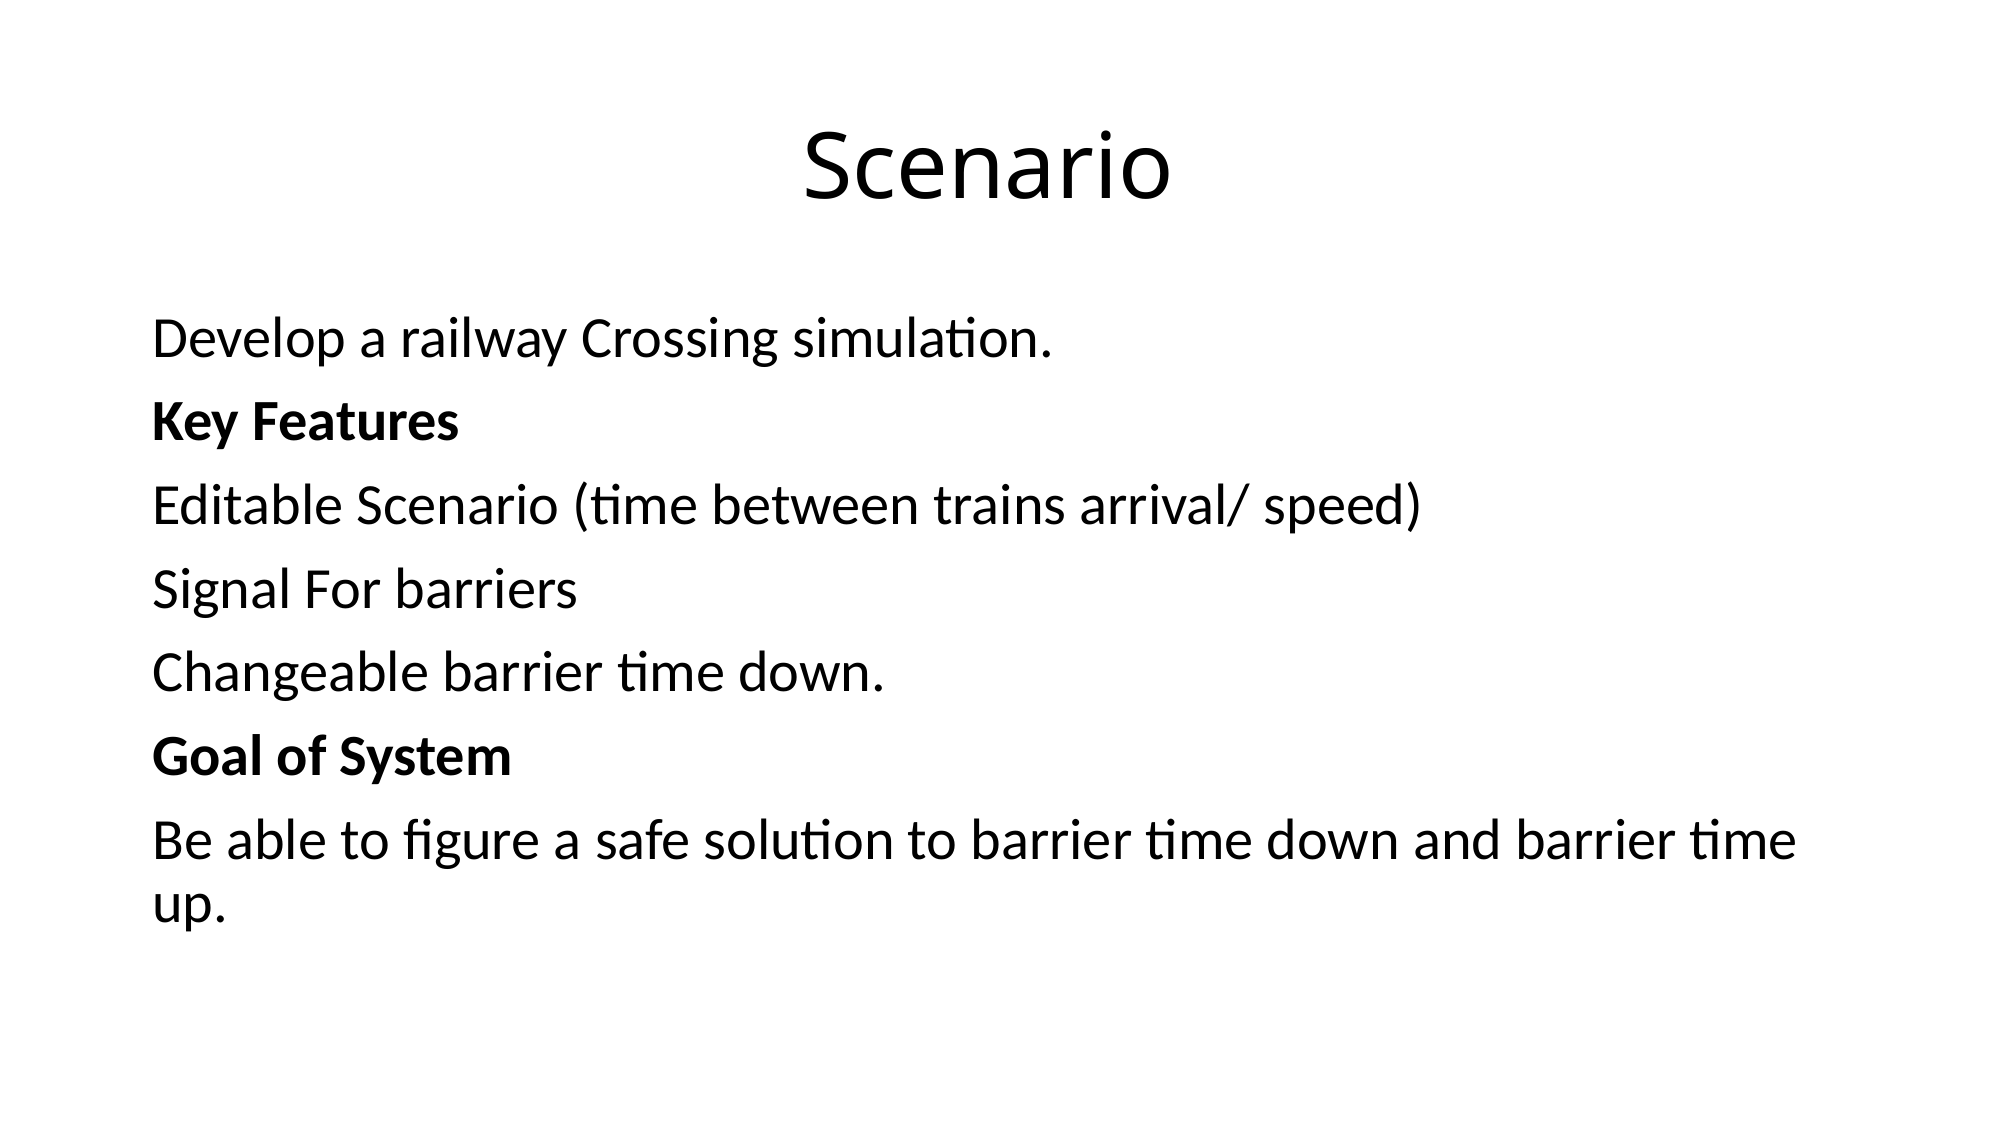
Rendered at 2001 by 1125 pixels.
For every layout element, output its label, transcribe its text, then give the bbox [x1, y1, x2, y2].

list Develop a railway Crossing simulation. Key Features Editable Scenario (time between trains arrival/ speed) Signal For barriers Changeable barrier time down. Goal of System Be able to figure a safe solution to barrier time down and barrier time up. [137, 299, 1863, 1014]
title Scenario [137, 59, 1863, 278]
